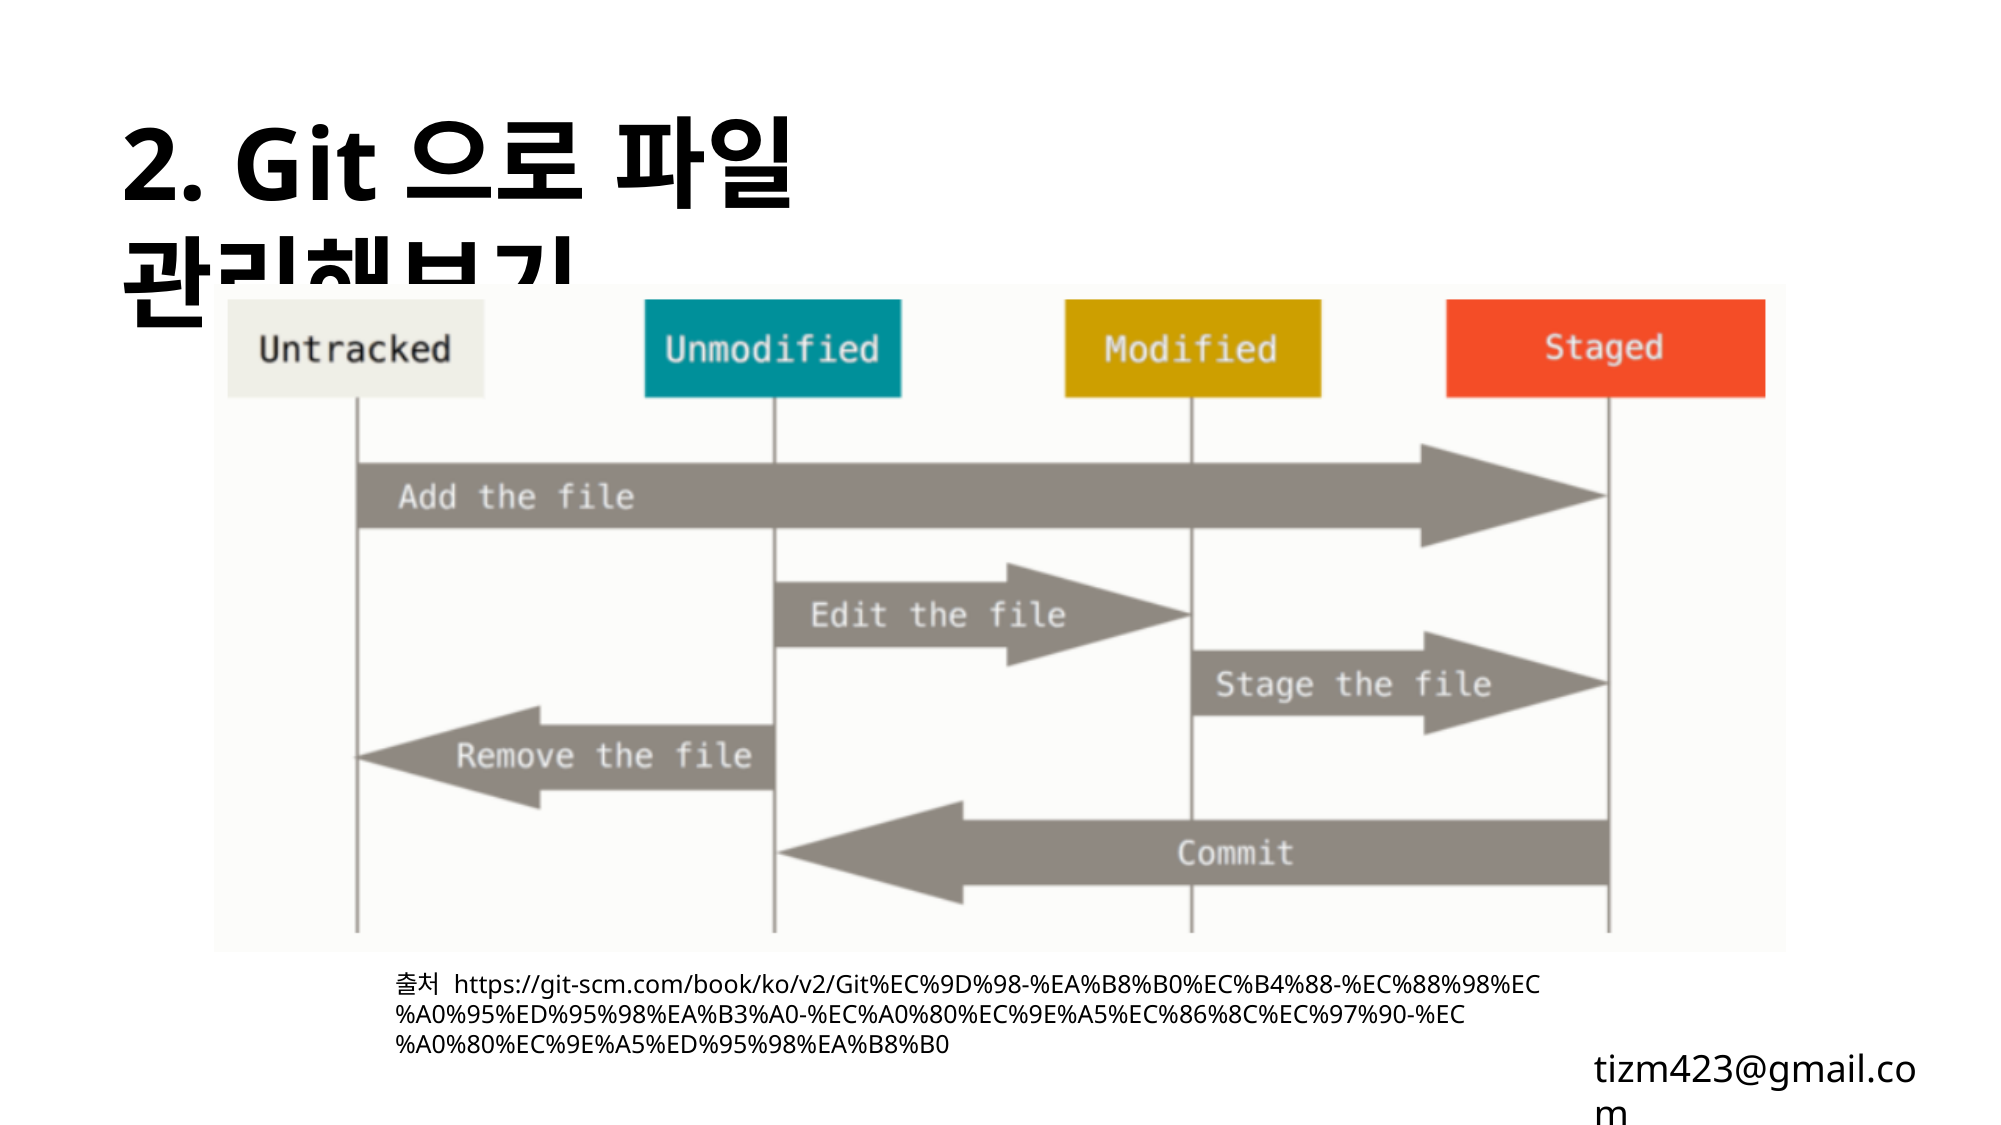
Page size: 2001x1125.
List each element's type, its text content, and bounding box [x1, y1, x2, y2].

text_box 2. Git으로 파일 관리해보기 [106, 93, 1115, 348]
text_box 출처 https://git-scm.com/book/ko/v2/Git%EC%9D%98-%EA%B8%B0%EC%B4%88-%EC%88%98%EC%A0%95%ED%95%98%EA%B3%A0-%EC%A0%80%EC%9E%A5%EC%86%8C%EC%97%90-%EC%A0%80%EC%9E%A5%ED%95%98%EA%B8%B0 [380, 961, 1620, 1067]
text_box tizm423@gmail.com [1578, 1037, 1957, 1125]
picture [214, 284, 1786, 952]
